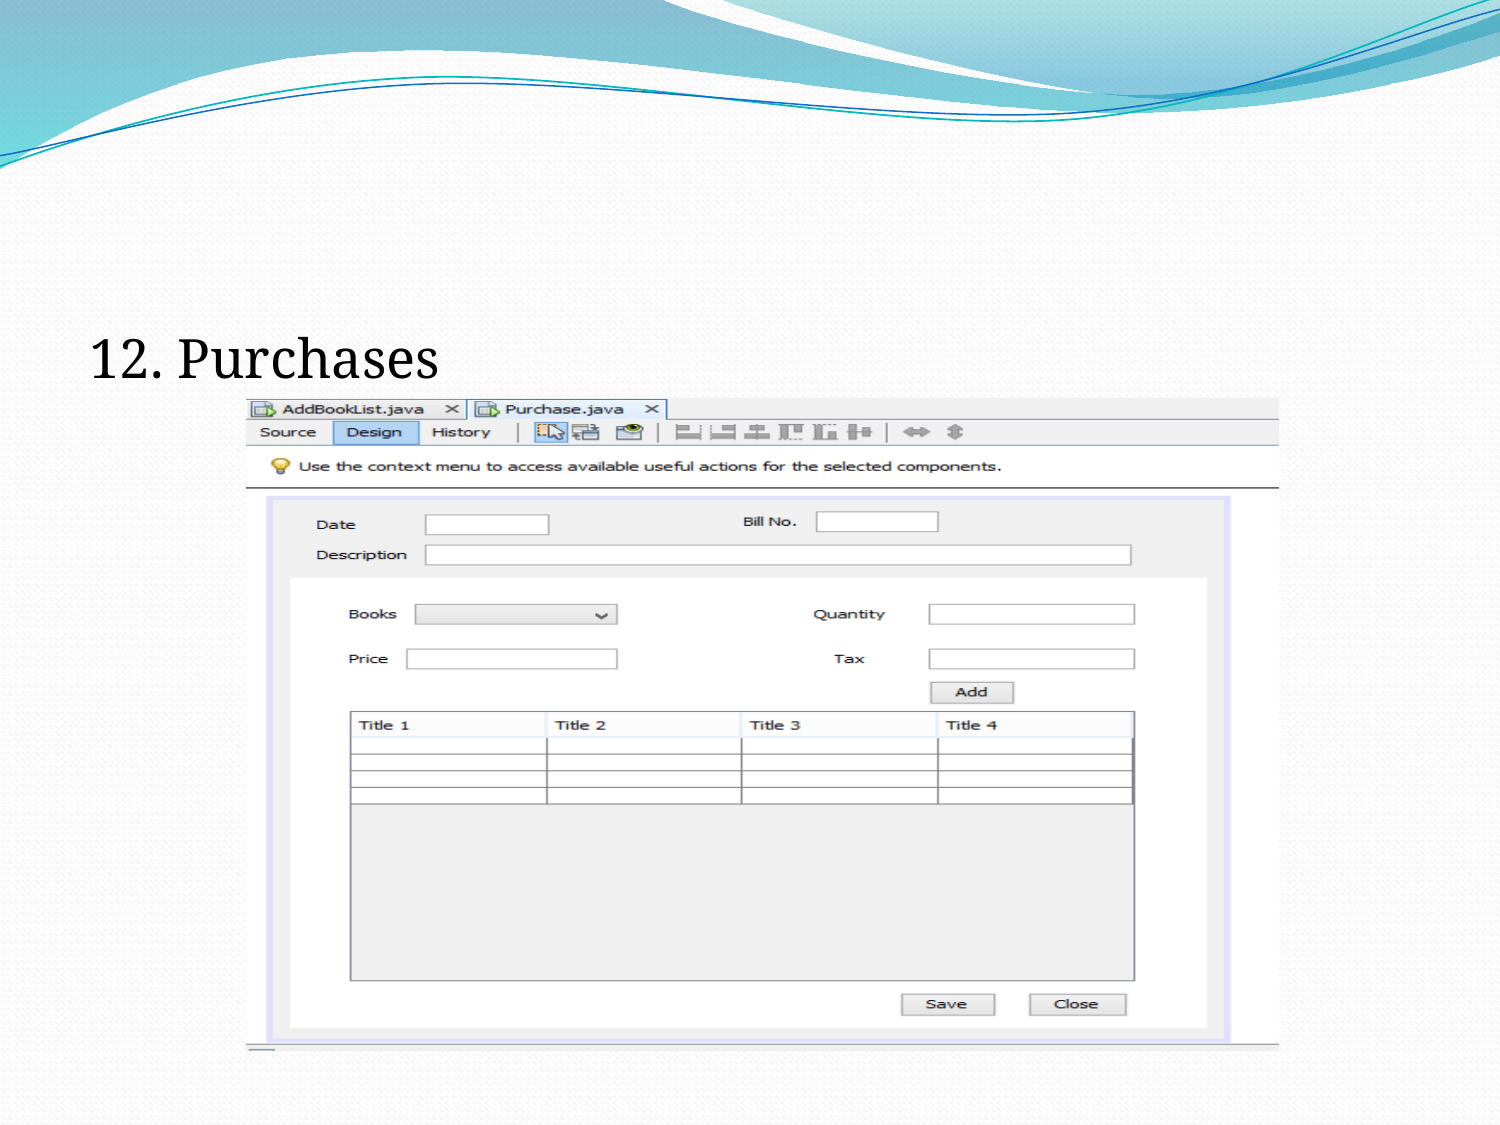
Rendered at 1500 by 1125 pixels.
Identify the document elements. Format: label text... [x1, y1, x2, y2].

picture [245, 398, 1279, 1051]
list 12. Purchases [75, 317, 1425, 1038]
